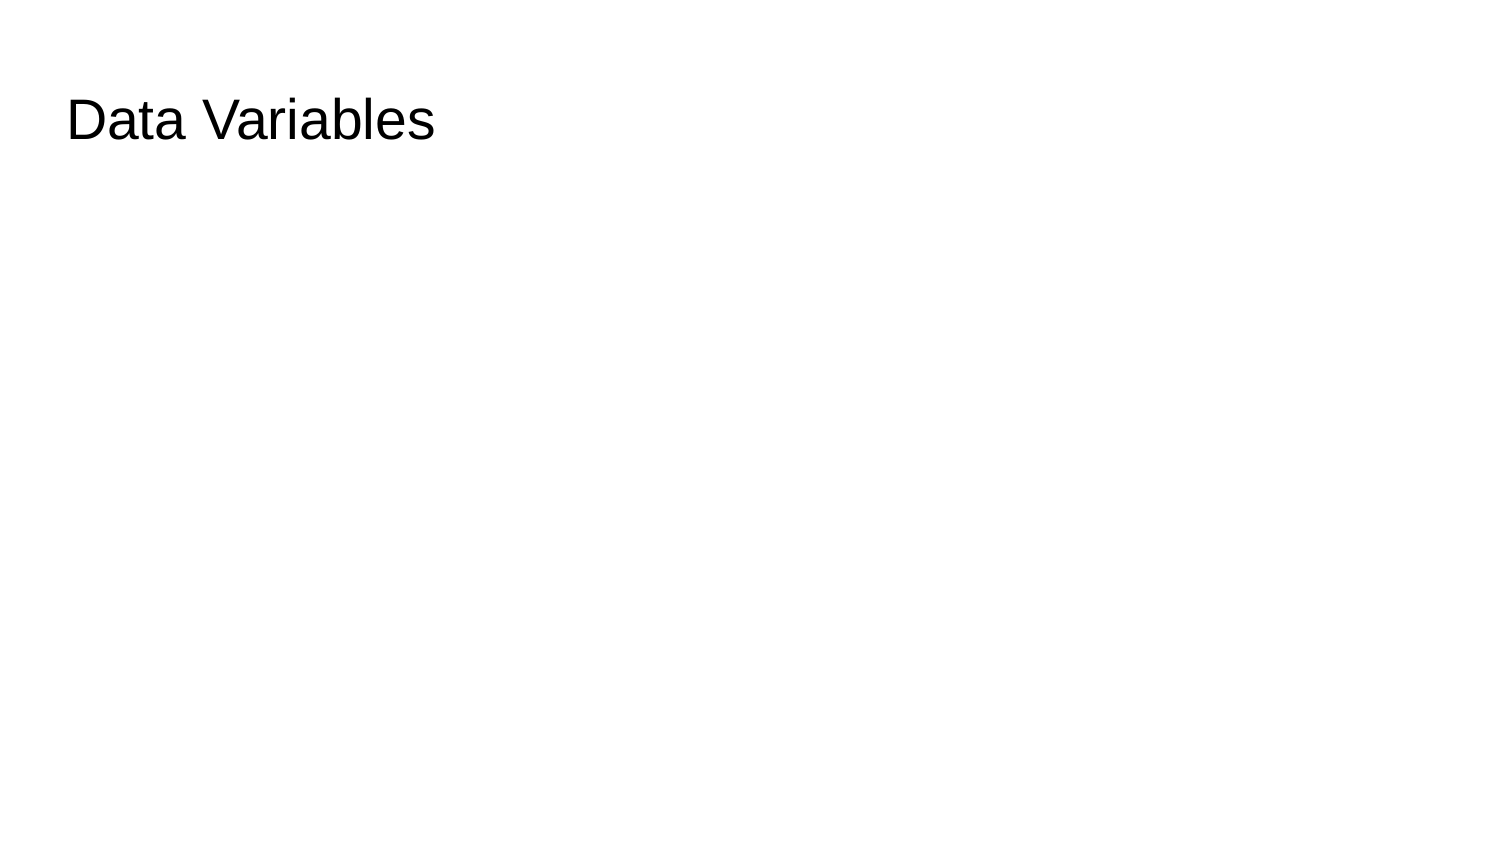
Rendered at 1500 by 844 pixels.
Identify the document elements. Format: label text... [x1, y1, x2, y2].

title Data Variables [51, 72, 1449, 167]
